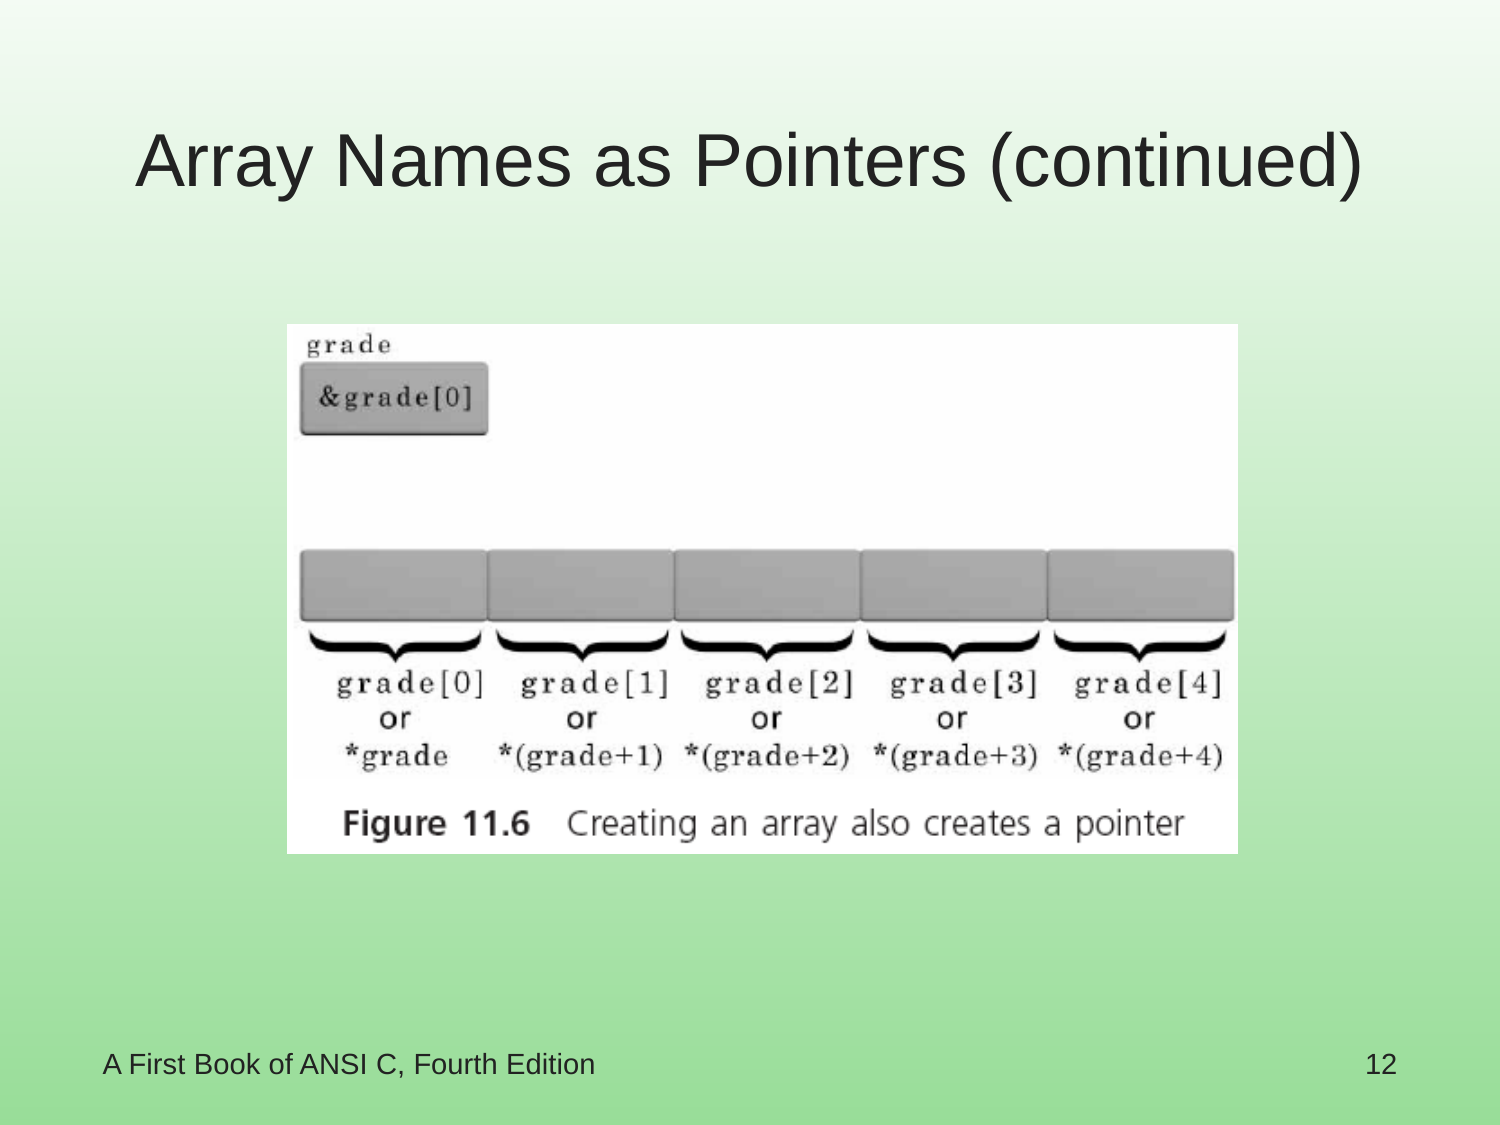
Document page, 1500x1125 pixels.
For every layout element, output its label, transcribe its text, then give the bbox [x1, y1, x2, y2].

title Array Names as Pointers (continued) [87, 62, 1413, 250]
picture [287, 324, 1238, 855]
slide_number 12 [1074, 1037, 1413, 1101]
footer A First Book of ANSI C, Fourth Edition [87, 1037, 1051, 1101]
